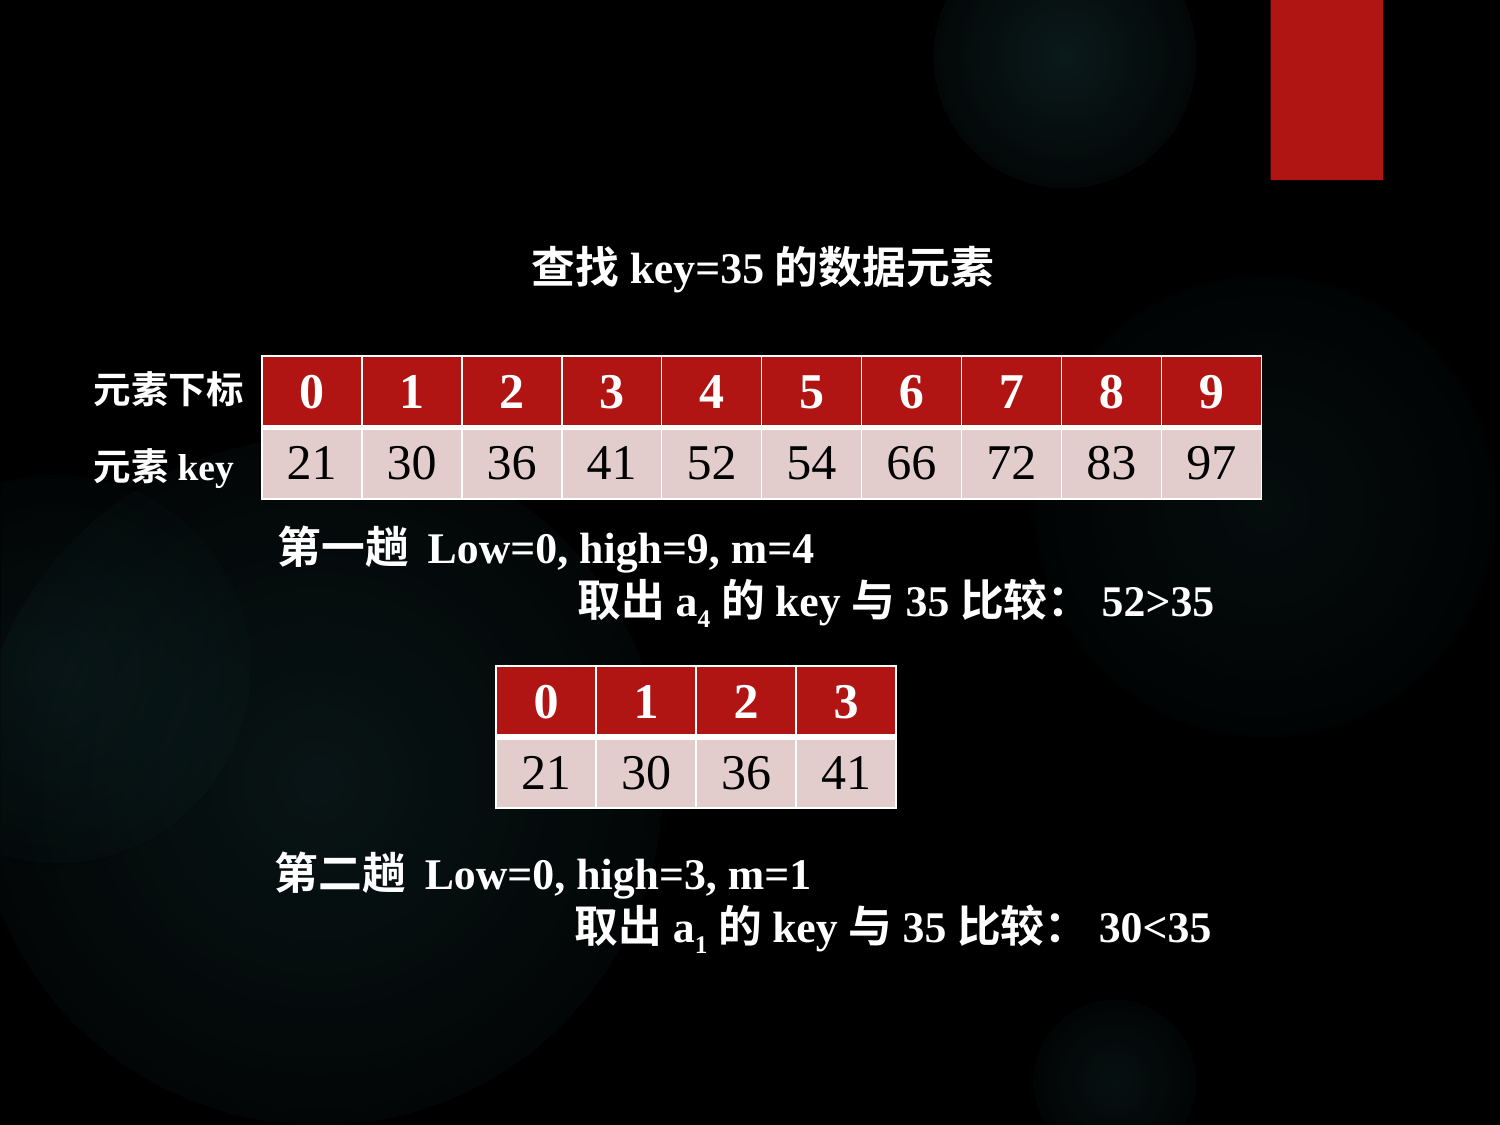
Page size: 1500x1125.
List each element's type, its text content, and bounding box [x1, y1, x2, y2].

table_header 2 [697, 667, 795, 734]
table_header 8 [1062, 357, 1161, 425]
table_cell 83 [1062, 430, 1161, 498]
table_cell 97 [1162, 430, 1261, 498]
table_header 0 [263, 357, 361, 425]
table_cell 72 [962, 430, 1061, 498]
table_header 3 [797, 667, 895, 734]
table_cell 21 [263, 430, 361, 498]
table_cell 30 [597, 740, 695, 807]
table_cell 30 [363, 430, 461, 498]
table_cell 36 [463, 430, 561, 498]
text_box 查找key=35的数据元素 [517, 232, 1158, 300]
table_header 9 [1162, 357, 1261, 425]
text_box 元素下标 [78, 358, 260, 418]
table_header 0 [497, 667, 595, 734]
text_box 第二趟 Low=0, high=3, m=1 取出a1的key与35比较：30<35 [260, 838, 1261, 1018]
table_header 2 [463, 357, 561, 425]
table_header 6 [862, 357, 961, 425]
table_cell 52 [662, 430, 761, 498]
table_header 3 [563, 357, 661, 425]
text_box 元素key [78, 435, 329, 496]
table_header 1 [597, 667, 695, 734]
table_cell 41 [797, 740, 895, 807]
table_header 5 [762, 357, 861, 425]
table_header 1 [363, 357, 461, 425]
table_cell 41 [563, 430, 661, 498]
table_cell 36 [697, 740, 795, 807]
table_header 4 [662, 357, 761, 425]
table_cell 21 [497, 740, 595, 807]
table_cell 66 [862, 430, 961, 498]
text_box 第一趟 Low=0, high=9, m=4 取出a4的key与35比较：52>35 [262, 512, 1264, 693]
table_header 7 [962, 357, 1061, 425]
table_cell 54 [762, 430, 861, 498]
